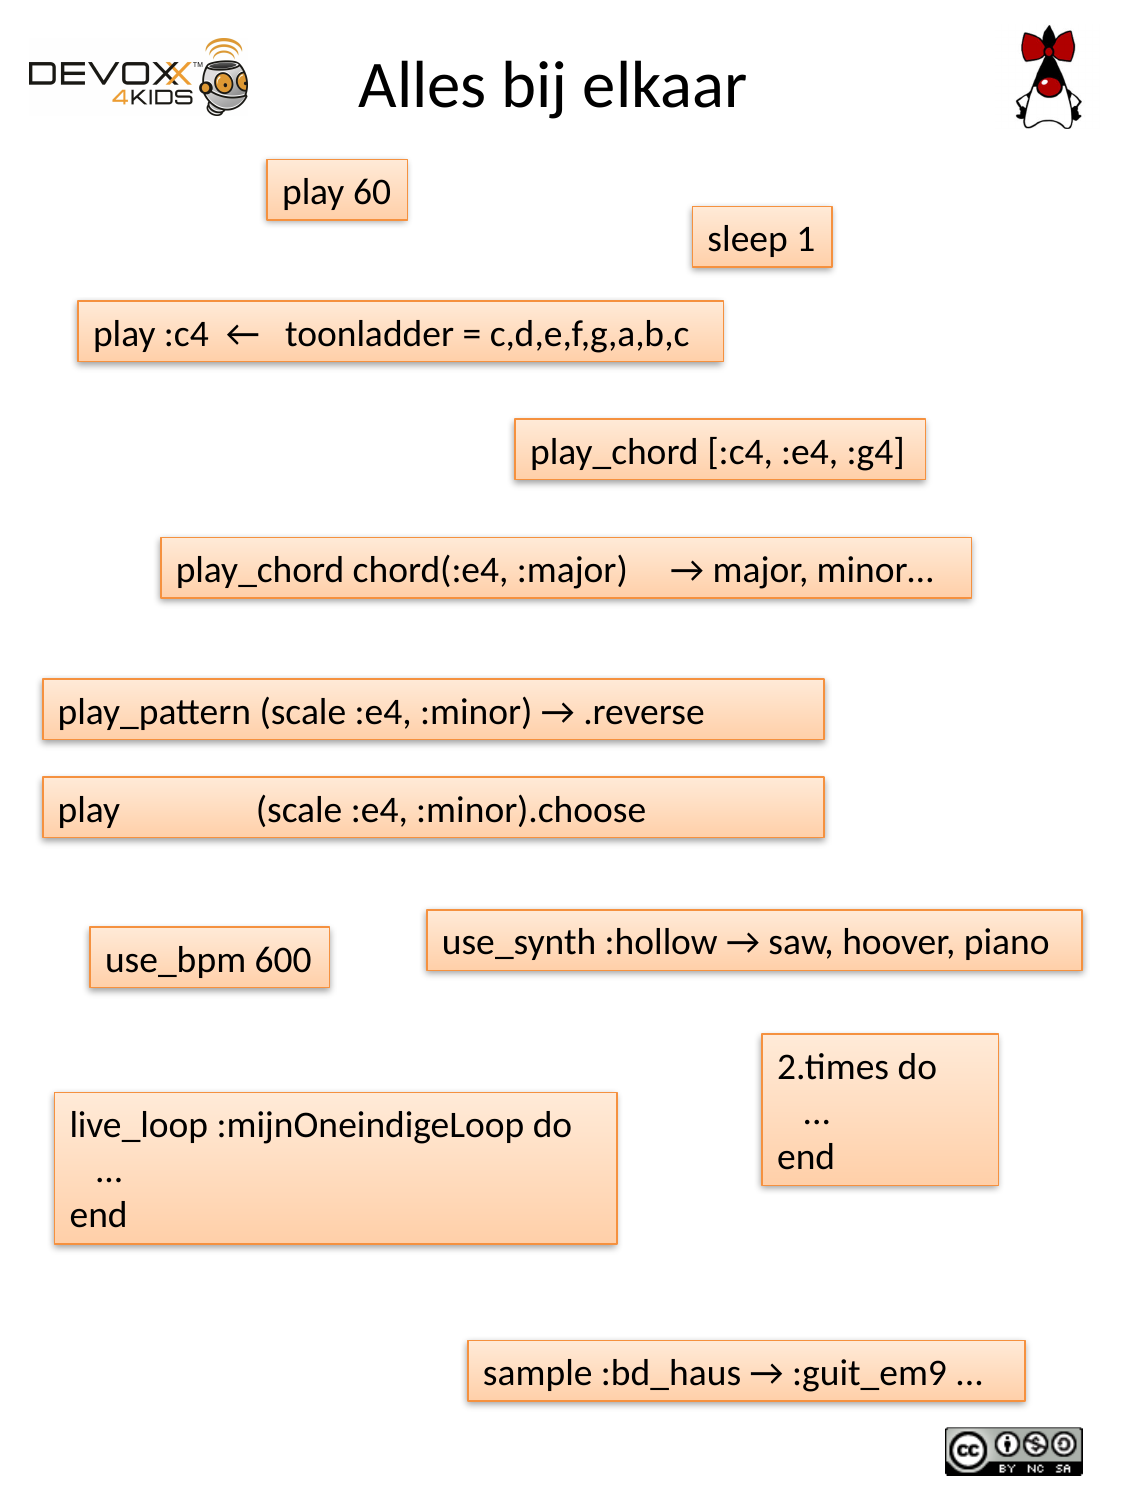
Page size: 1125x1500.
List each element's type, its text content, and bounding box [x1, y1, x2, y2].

picture [945, 1427, 1084, 1476]
text_box play 60 [267, 159, 408, 220]
text_box Alles bij elkaar [343, 33, 782, 129]
text_box sleep 1 [692, 206, 832, 268]
text_box [0, 96, 1123, 1496]
text_box sample :bd_haus → :guit_em9 ... [468, 1340, 1026, 1402]
text_box play_chord [:c4, :e4, :g4] [515, 419, 926, 480]
text_box use_synth :hollow → saw, hoover, piano [426, 909, 1083, 971]
text_box play_chord chord(:e4, :major) → major, minor… [160, 537, 972, 598]
text_box use_bpm 600 [90, 927, 330, 988]
text_box play :c4 ← toonladder = c,d,e,f,g,a,b,c [78, 301, 724, 362]
picture [28, 38, 248, 116]
text_box live_loop :mijnOneindigeLoop do ... end [54, 1092, 618, 1244]
text_box 2.times do ... end [762, 1034, 999, 1186]
text_box play_pattern (scale :e4, :minor) → .reverse [42, 679, 825, 740]
text_box play (scale :e4, :minor).choose [42, 777, 825, 838]
picture [995, 24, 1101, 130]
